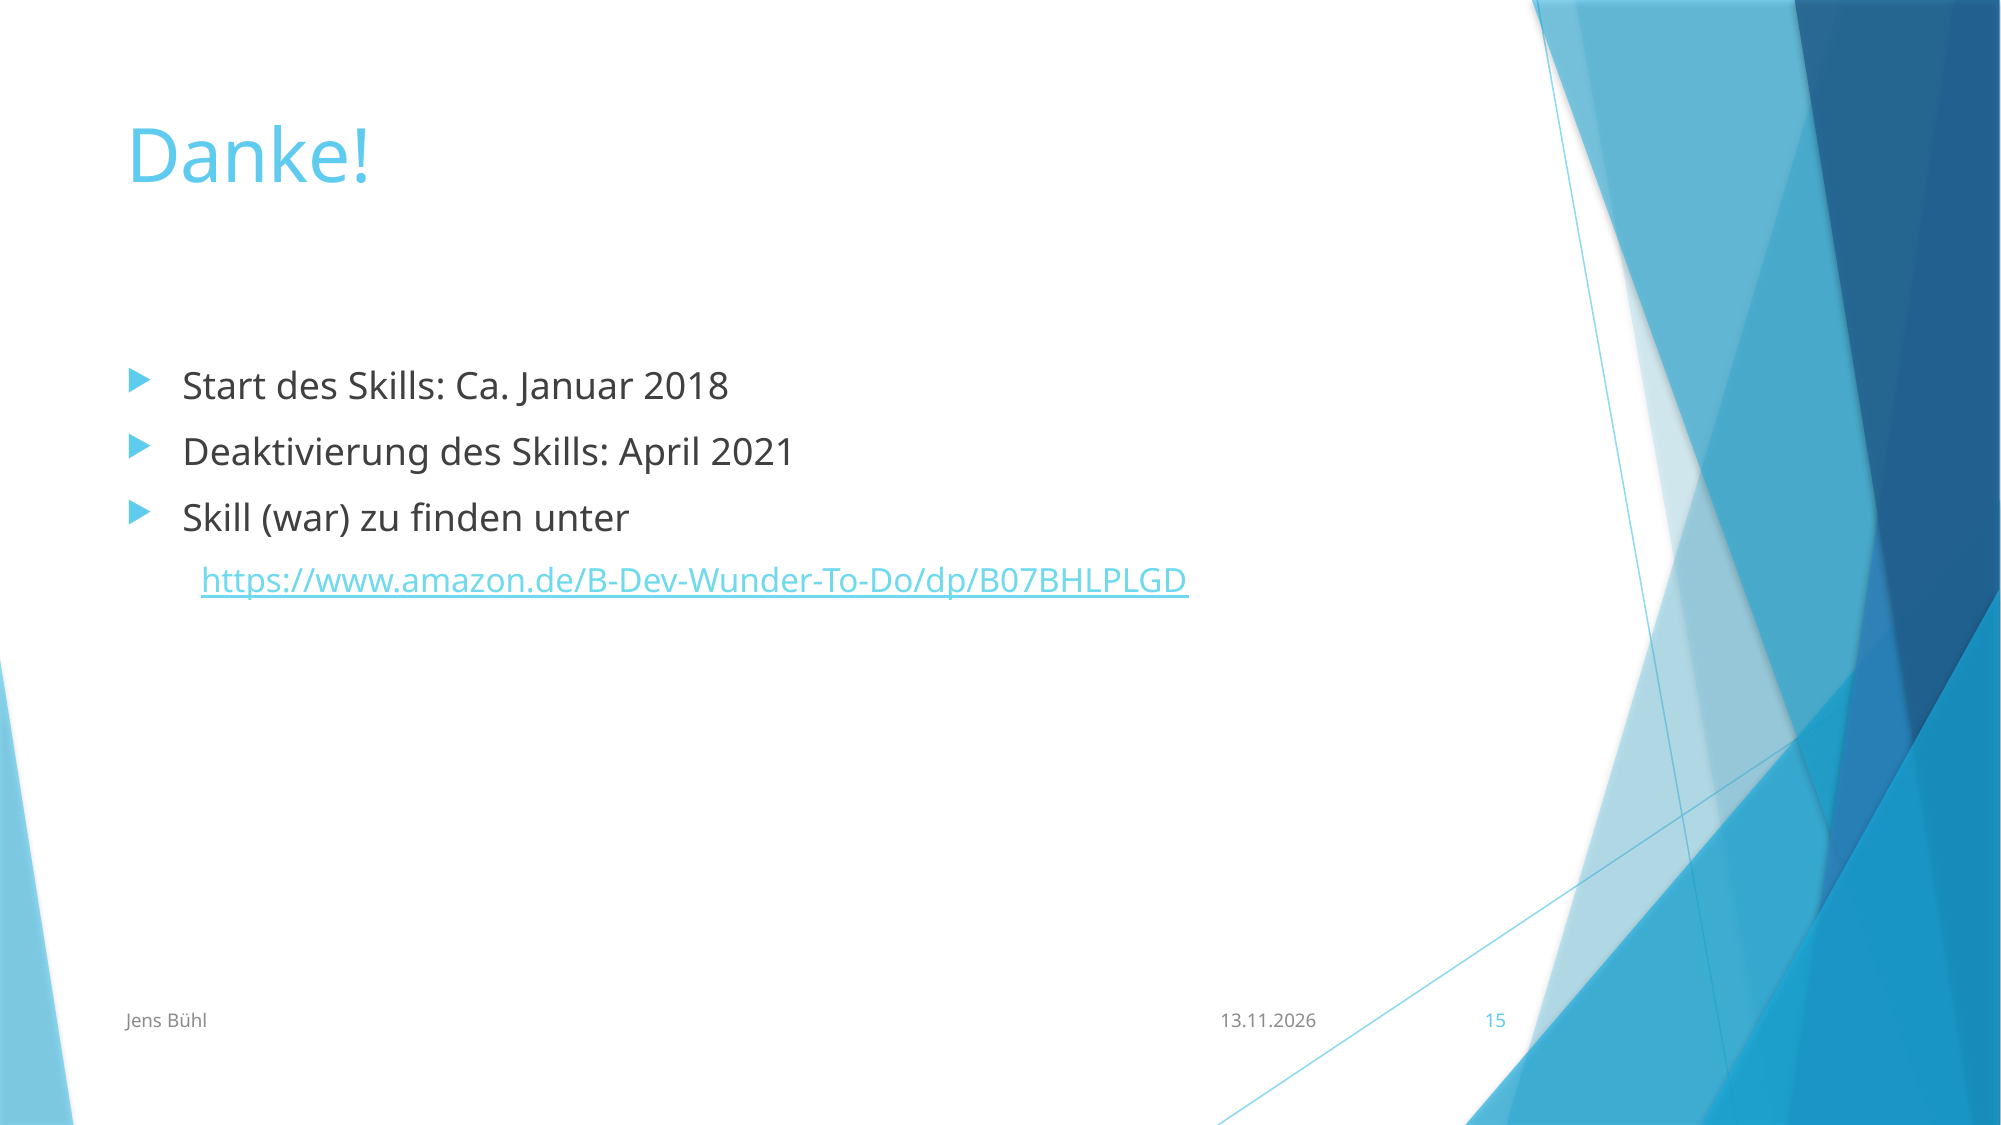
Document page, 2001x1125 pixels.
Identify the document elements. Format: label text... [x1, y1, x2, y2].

slide_number 15 [1409, 991, 1522, 1051]
title Danke! [111, 99, 1522, 317]
footer Jens Bühl [111, 991, 1145, 1051]
list Start des Skills: Ca. Januar 2018 Deaktivierung des Skills: April 2021 Skill (war) zu finden unter https://www.amazon.de/B-Dev-Wunder-To-Do/dp/B07BHLPLGD [111, 354, 1522, 992]
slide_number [1181, 991, 1332, 1051]
